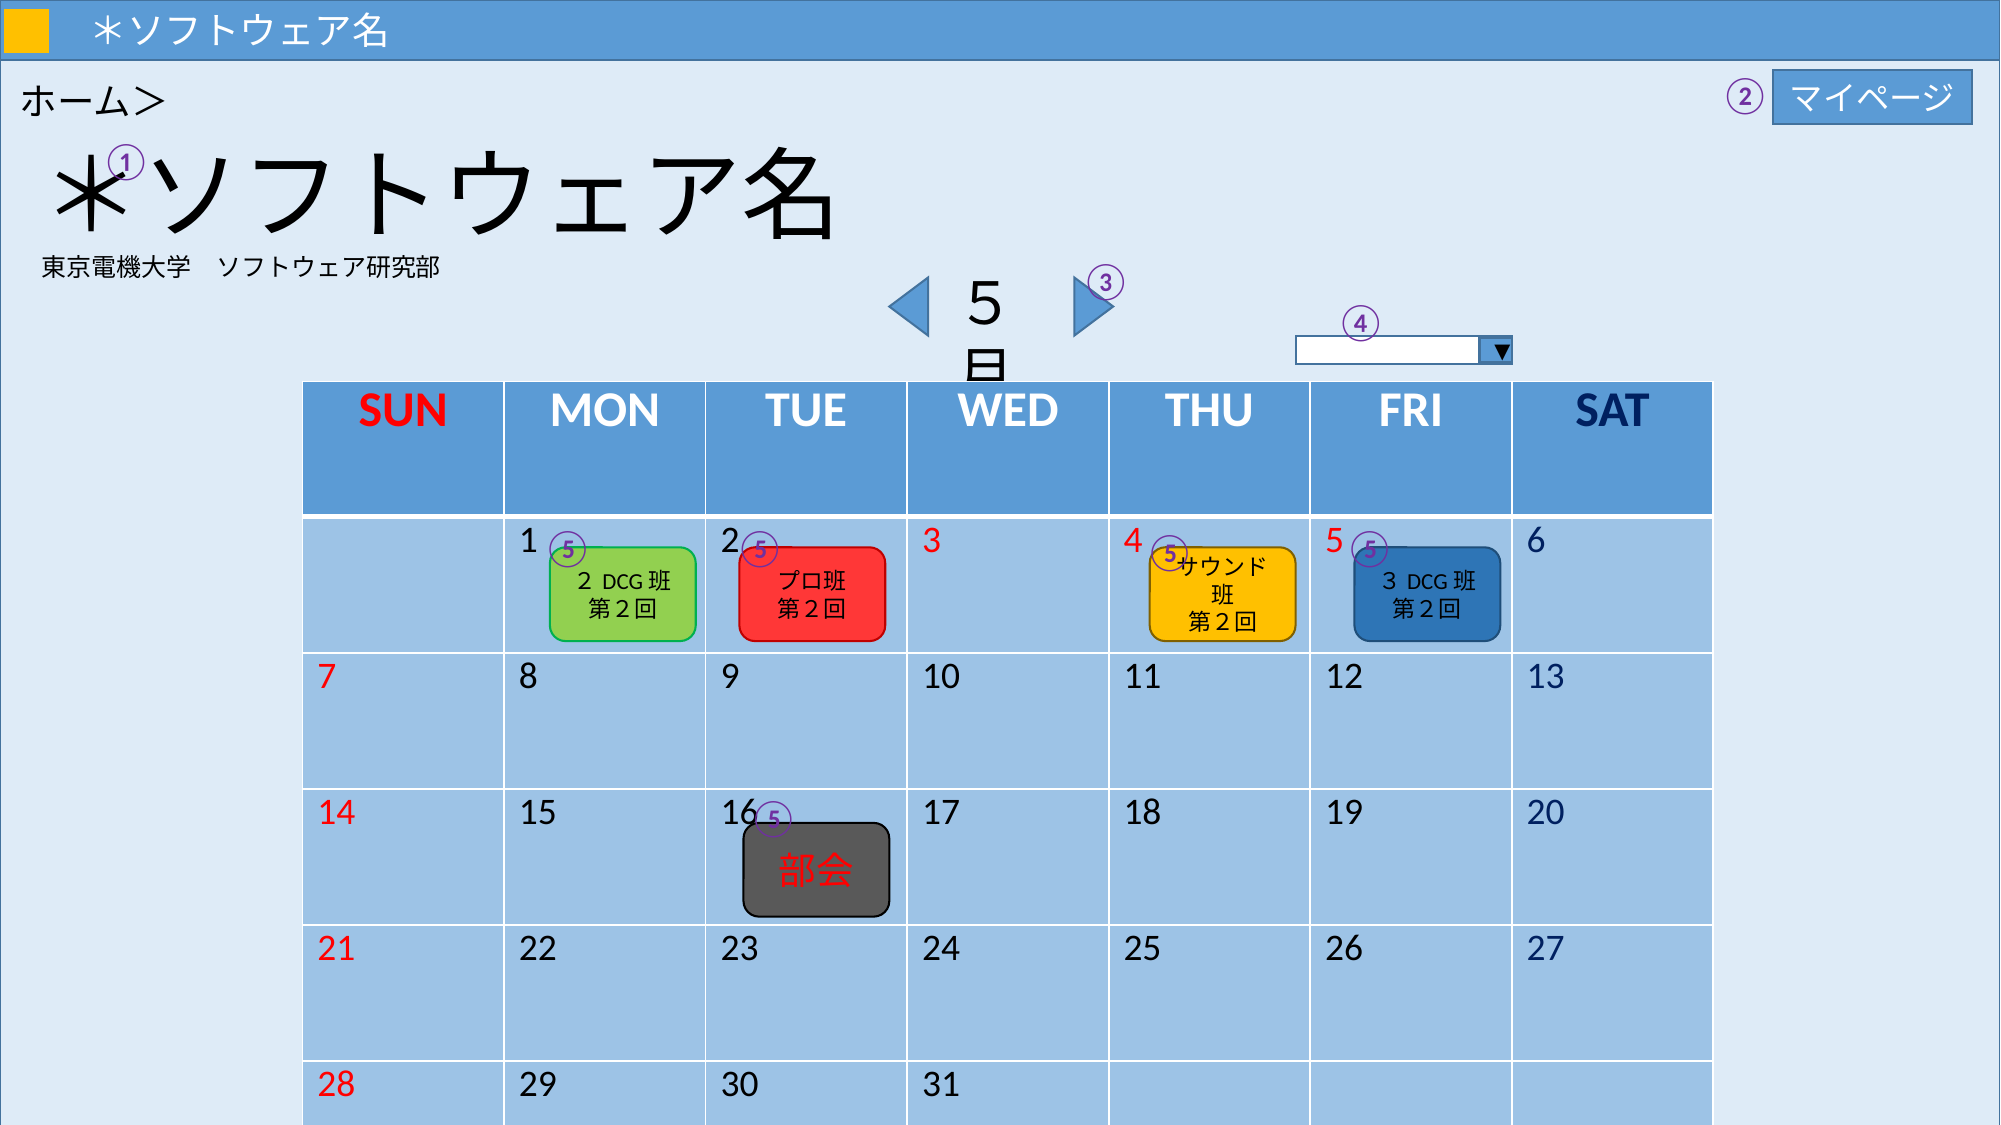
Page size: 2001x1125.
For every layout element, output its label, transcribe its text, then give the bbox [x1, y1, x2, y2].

table_cell 21 [303, 926, 503, 1060]
text_box ⑤ [1130, 520, 1210, 581]
table_cell 22 [505, 926, 705, 1060]
table_header SUN [303, 382, 503, 514]
text_box ２DCG班 第２回 [548, 546, 697, 643]
table_cell 28 [303, 1062, 503, 1125]
text_box ＊ソフトウェア名 [0, 0, 2000, 61]
table_cell 30 [706, 1062, 906, 1125]
text_box ③ [1066, 249, 1146, 309]
text_box マイページ [1772, 69, 1973, 125]
table_cell [1110, 1062, 1309, 1125]
table_cell 3 [908, 519, 1108, 652]
table_cell 9 [706, 654, 906, 788]
table_cell 20 [1513, 790, 1712, 924]
table_cell 23 [706, 926, 906, 1060]
text_box ＊ソフトウェア名 東京電機大学 ソフトウェア研究部 [26, 131, 1008, 289]
table_cell 1 [505, 519, 705, 652]
table_cell 12 [1311, 654, 1511, 788]
table_cell 18 [1110, 790, 1309, 924]
text_box ⑤ [528, 517, 608, 577]
table_cell 4 [1110, 519, 1309, 652]
table_header TUE [706, 382, 906, 514]
text_box [887, 275, 930, 338]
text_box ３DCG班 第２回 [1353, 546, 1502, 643]
table_cell 15 [505, 790, 705, 924]
text_box [0, 61, 2000, 1125]
table_cell 5 [1311, 519, 1511, 652]
text_box ⑤ [733, 786, 814, 847]
table_cell 7 [303, 654, 503, 788]
text_box ⑤ [720, 516, 800, 577]
text_box ⑤ [1330, 516, 1410, 577]
text_box ④ [1321, 290, 1401, 351]
table_cell 24 [908, 926, 1108, 1060]
table_cell 25 [1110, 926, 1309, 1060]
text_box [4, 9, 49, 53]
table_cell 27 [1513, 926, 1712, 1060]
table_header FRI [1311, 382, 1511, 514]
text_box プロ班 第２回 [738, 546, 887, 643]
text_box [1295, 335, 1513, 365]
table_cell 13 [1513, 654, 1712, 788]
table_cell 2 [706, 519, 906, 652]
table_cell 31 [908, 1062, 1108, 1125]
table_header SAT [1513, 382, 1712, 514]
table_cell 10 [908, 654, 1108, 788]
table_cell [303, 519, 503, 652]
text_box サウンド班 第２回 [1148, 546, 1297, 643]
table_cell 8 [505, 654, 705, 788]
table_cell 16 [706, 790, 906, 924]
table_header WED [908, 382, 1108, 514]
table_cell 11 [1110, 654, 1309, 788]
table_header MON [505, 382, 705, 514]
text_box ② [1705, 63, 1785, 124]
text_box [1073, 309, 1112, 338]
table_cell 6 [1513, 519, 1712, 652]
text_box 部会 [742, 821, 891, 918]
table_cell 14 [303, 790, 503, 924]
table_cell 29 [505, 1062, 705, 1125]
text_box ５月 [941, 259, 1075, 381]
table_cell 19 [1311, 790, 1511, 924]
table_cell [1311, 1062, 1511, 1125]
text_box ▼ [1478, 336, 1513, 363]
table_cell 17 [908, 790, 1108, 924]
text_box ① [86, 129, 166, 189]
table_header THU [1110, 382, 1309, 514]
table_cell [1513, 1062, 1712, 1125]
text_box ホーム＞ [5, 70, 1065, 131]
table_cell 26 [1311, 926, 1511, 1060]
